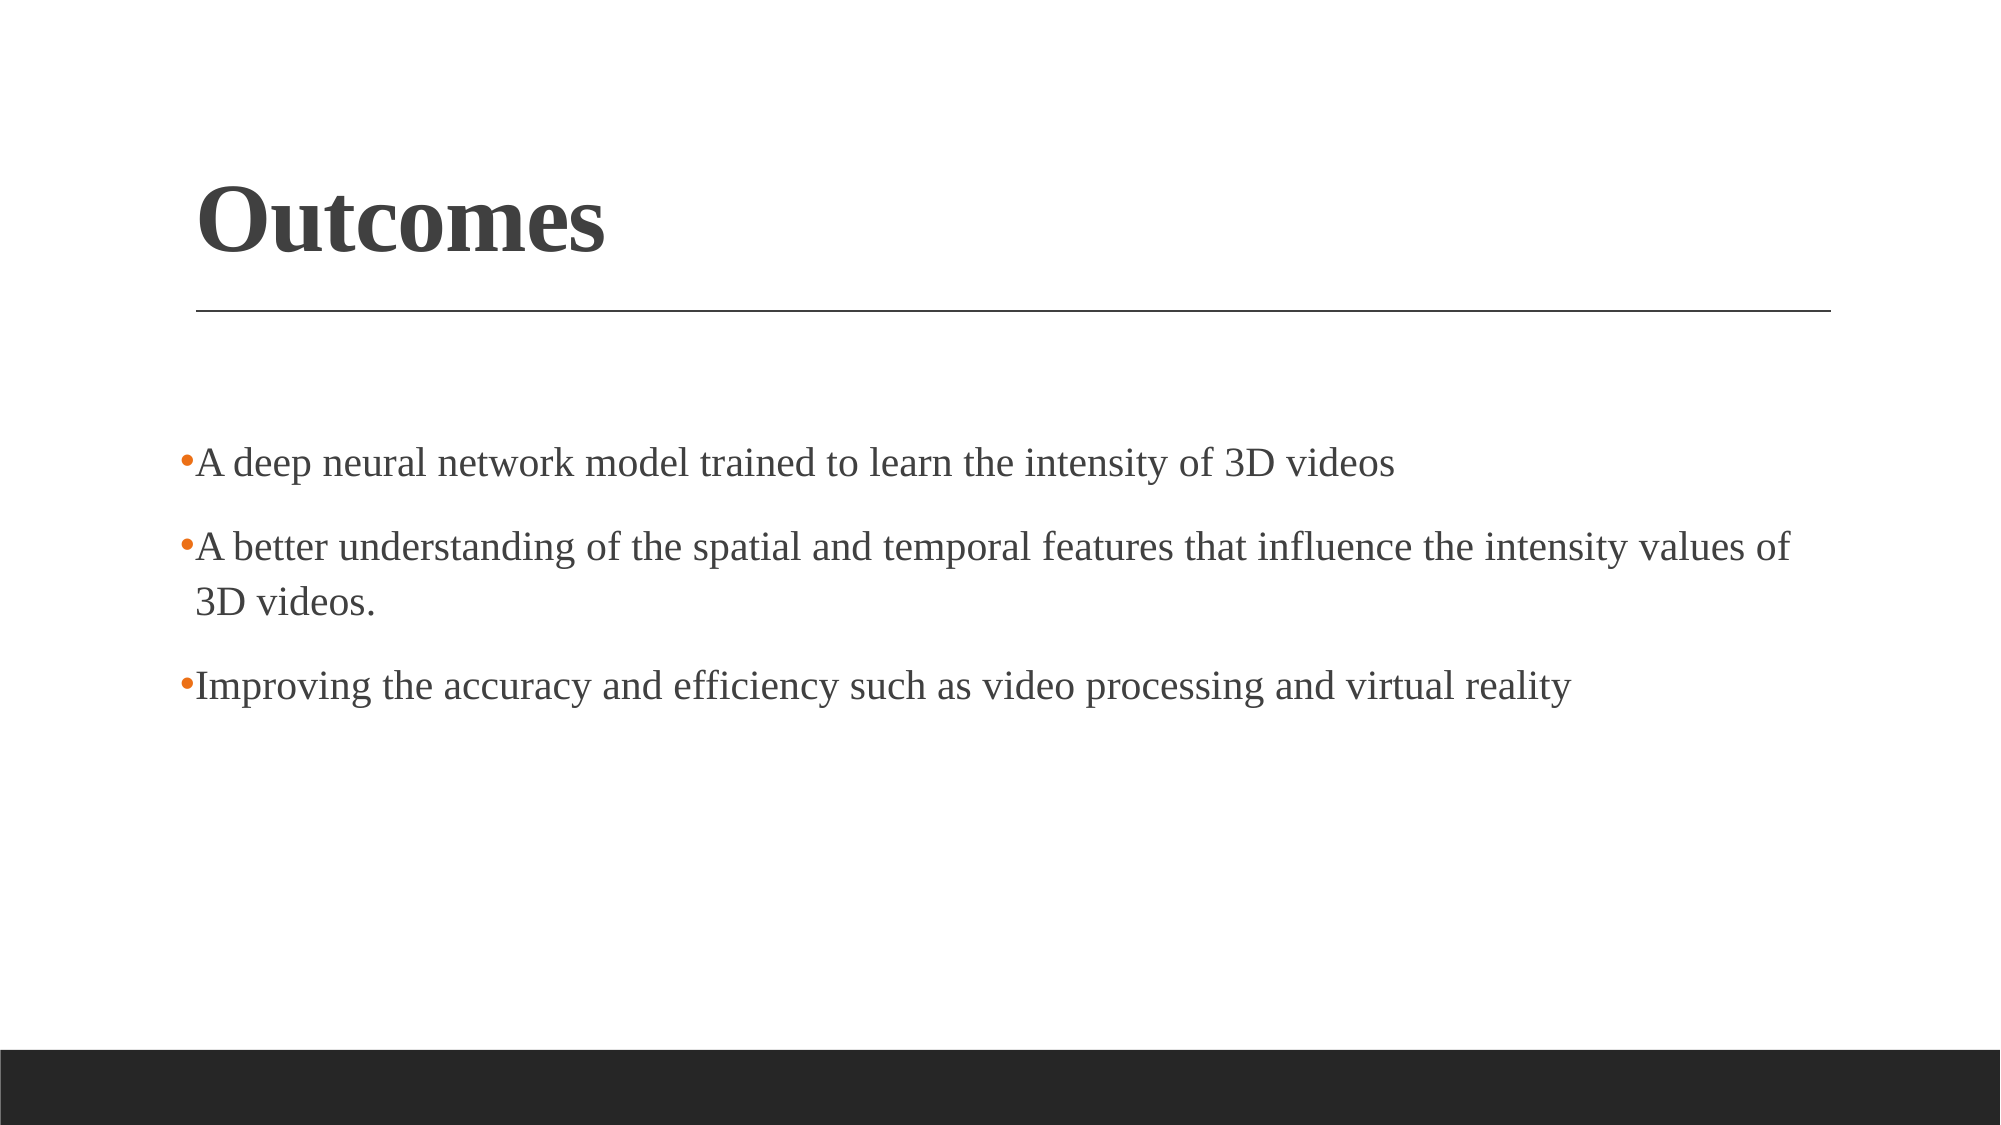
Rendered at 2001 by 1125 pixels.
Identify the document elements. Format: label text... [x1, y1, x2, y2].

list A deep neural network model trained to learn the intensity of 3D videos A better understanding of the spatial and temporal features that influence the intensity values of 3D videos. Improving the accuracy and efficiency such as video processing and virtual reality [180, 422, 1830, 1040]
title Outcomes [180, 42, 1830, 281]
